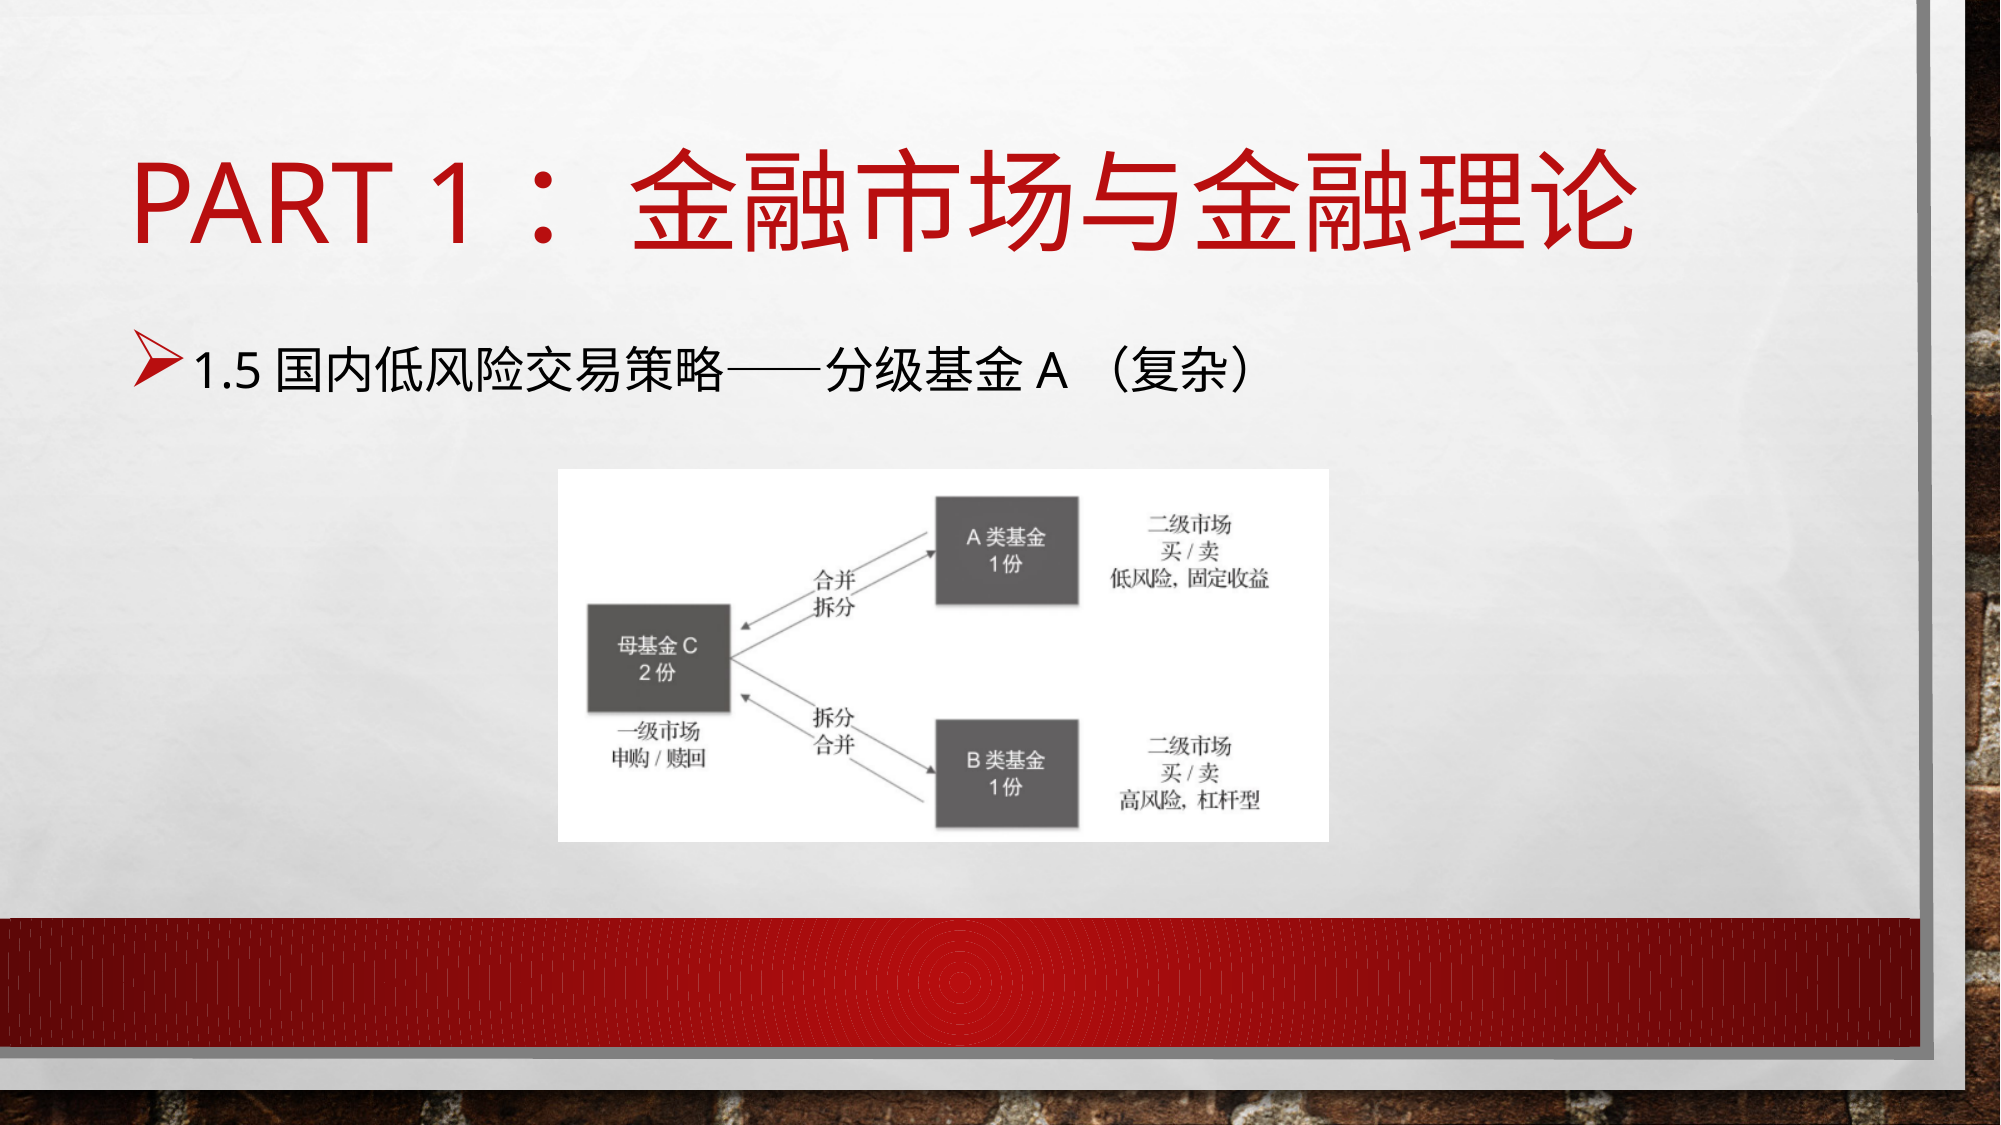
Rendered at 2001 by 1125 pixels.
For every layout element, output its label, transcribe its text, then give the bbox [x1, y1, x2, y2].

picture [0, 0, 2000, 1125]
list 1.5国内低风险交易策略——分级基金A（复杂） [112, 91, 1818, 635]
picture [558, 469, 1329, 842]
